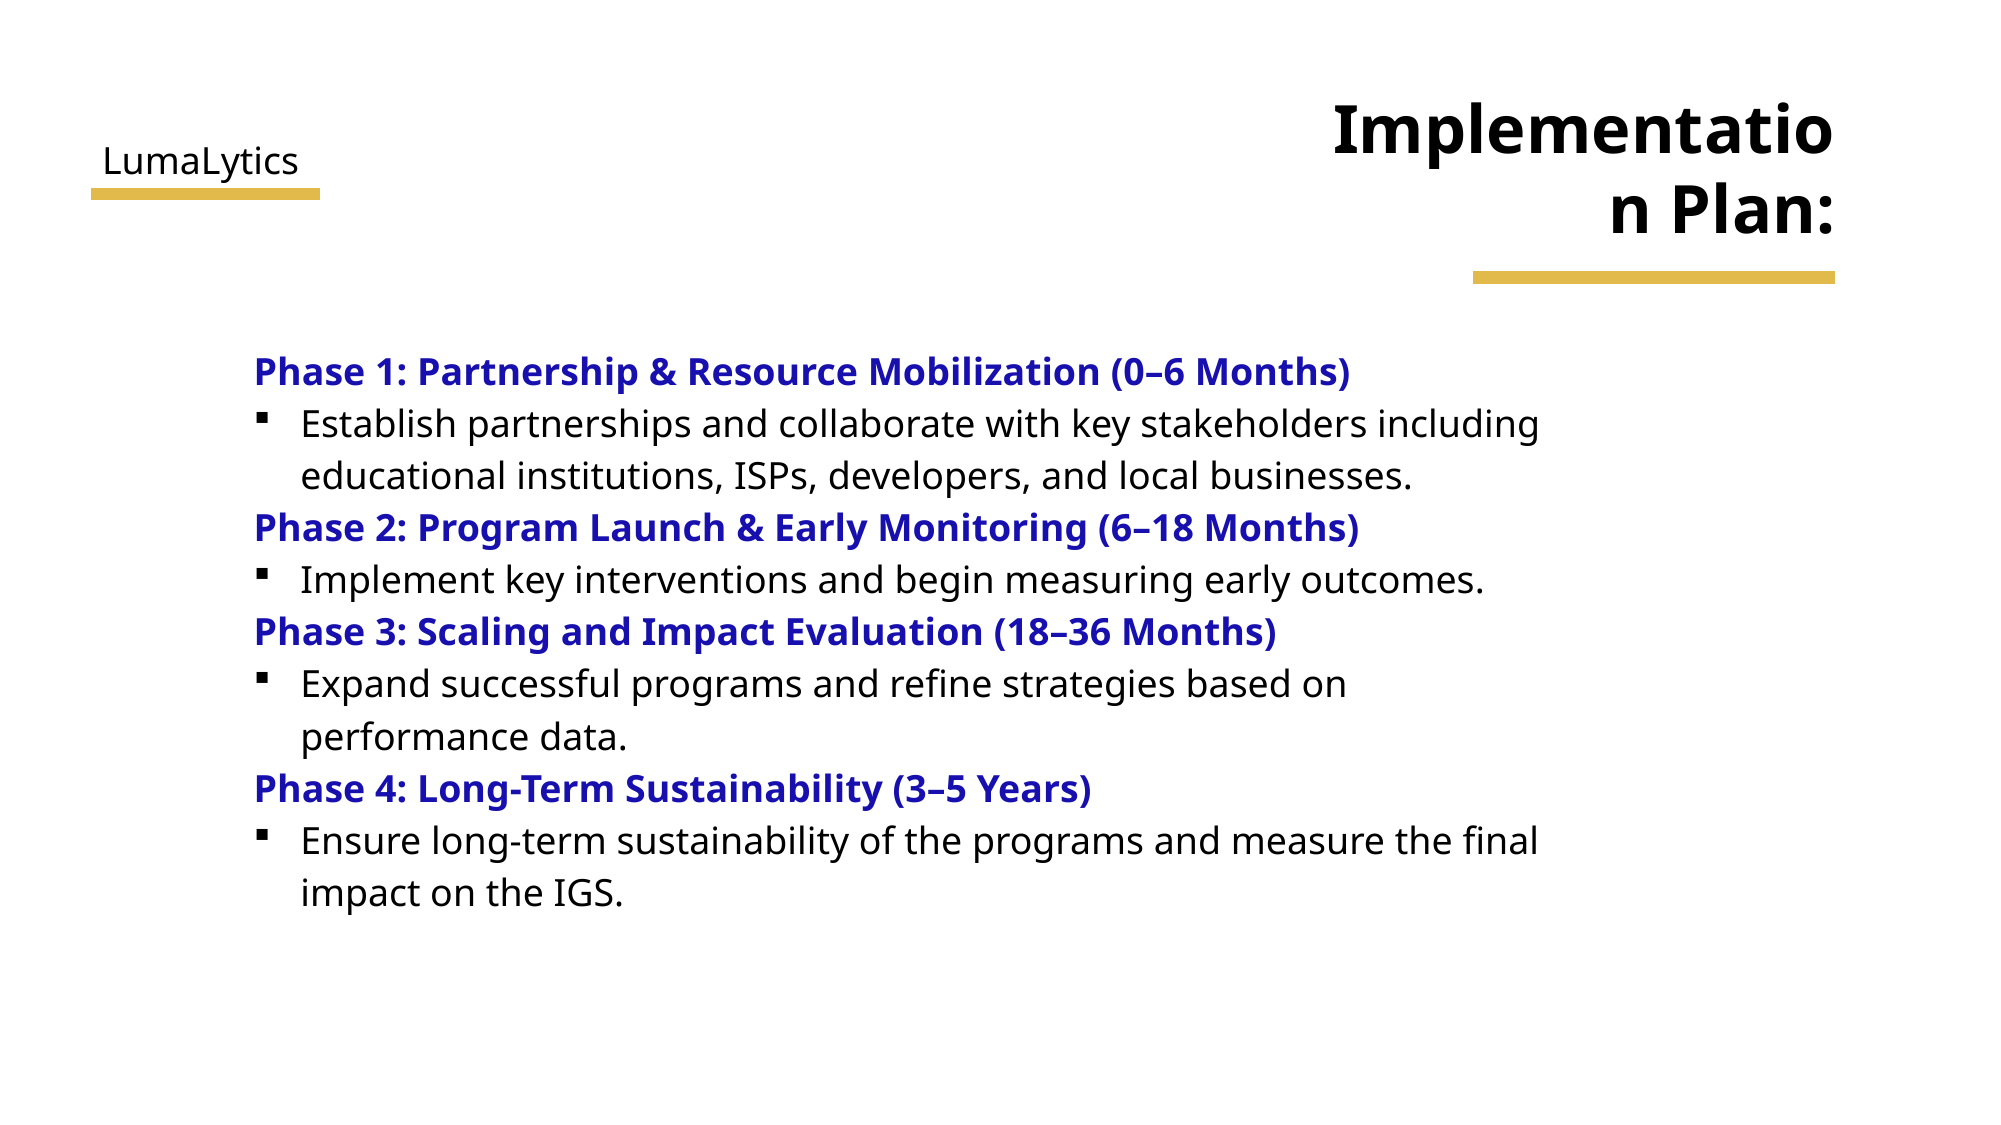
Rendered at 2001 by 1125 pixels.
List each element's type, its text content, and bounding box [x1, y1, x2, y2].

text_box Implementation Plan: [1296, 79, 1851, 255]
text_box LumaLytics [61, 129, 350, 190]
text_box Phase 1: Partnership & Resource Mobilization (0–6 Months) Establish partnerships and collaborate with key stakeholders including educational institutions, ISPs, developers, and local businesses. Phase 2: Program Launch & Early Monitoring (6–18 Months) Implement key interventions and begin measuring early outcomes. Phase 3: Scaling and Impact Evaluation (18–36 Months) Expand successful programs and refine strategies based on performance data. Phase 4: Long-Term Sustainability (3–5 Years) Ensure long-term sustainability of the programs and measure the final impact on the IGS. [238, 333, 1592, 922]
